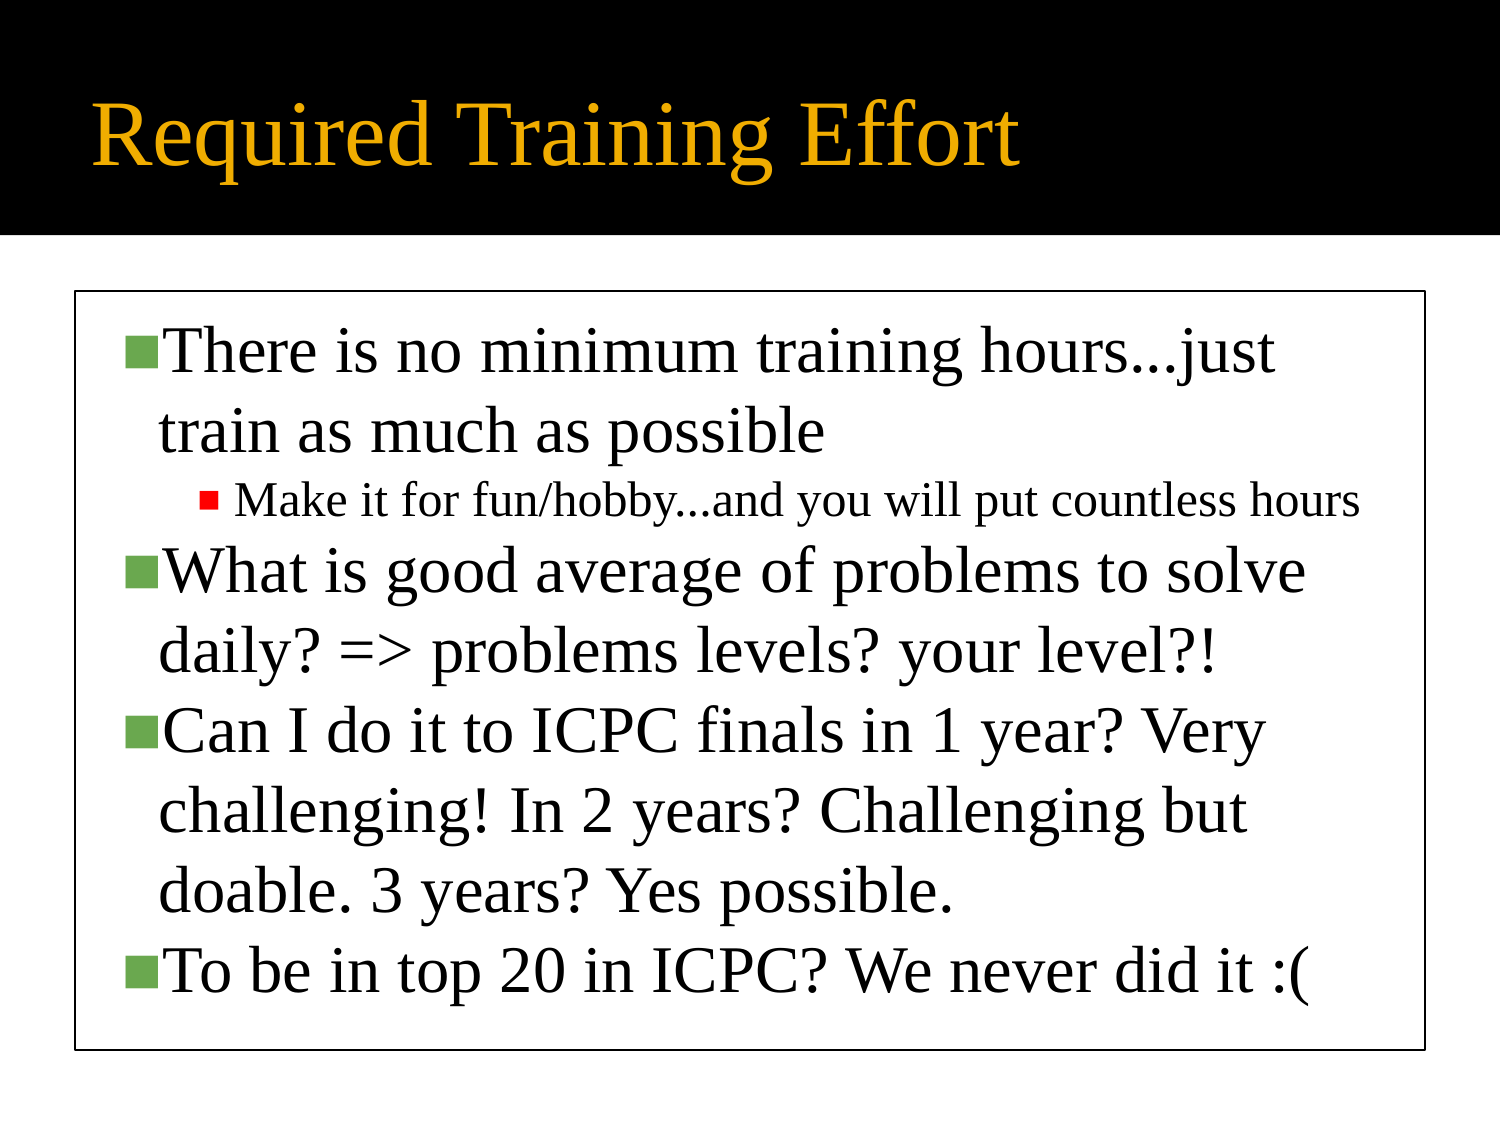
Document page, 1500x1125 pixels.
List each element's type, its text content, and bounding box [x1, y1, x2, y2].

title Required Training Effort [75, 25, 1425, 231]
list There is no minimum training hours...just train as much as possible Make it for fun/hobby...and you will put countless hours What is good average of problems to solve daily? => problems levels? your level?! Can I do it to ICPC finals in 1 year? Very challenging! In 2 years? Challenging but doable. 3 years? Yes possible. To be in top 20 in ICPC? We never did it :( [74, 290, 1426, 1051]
